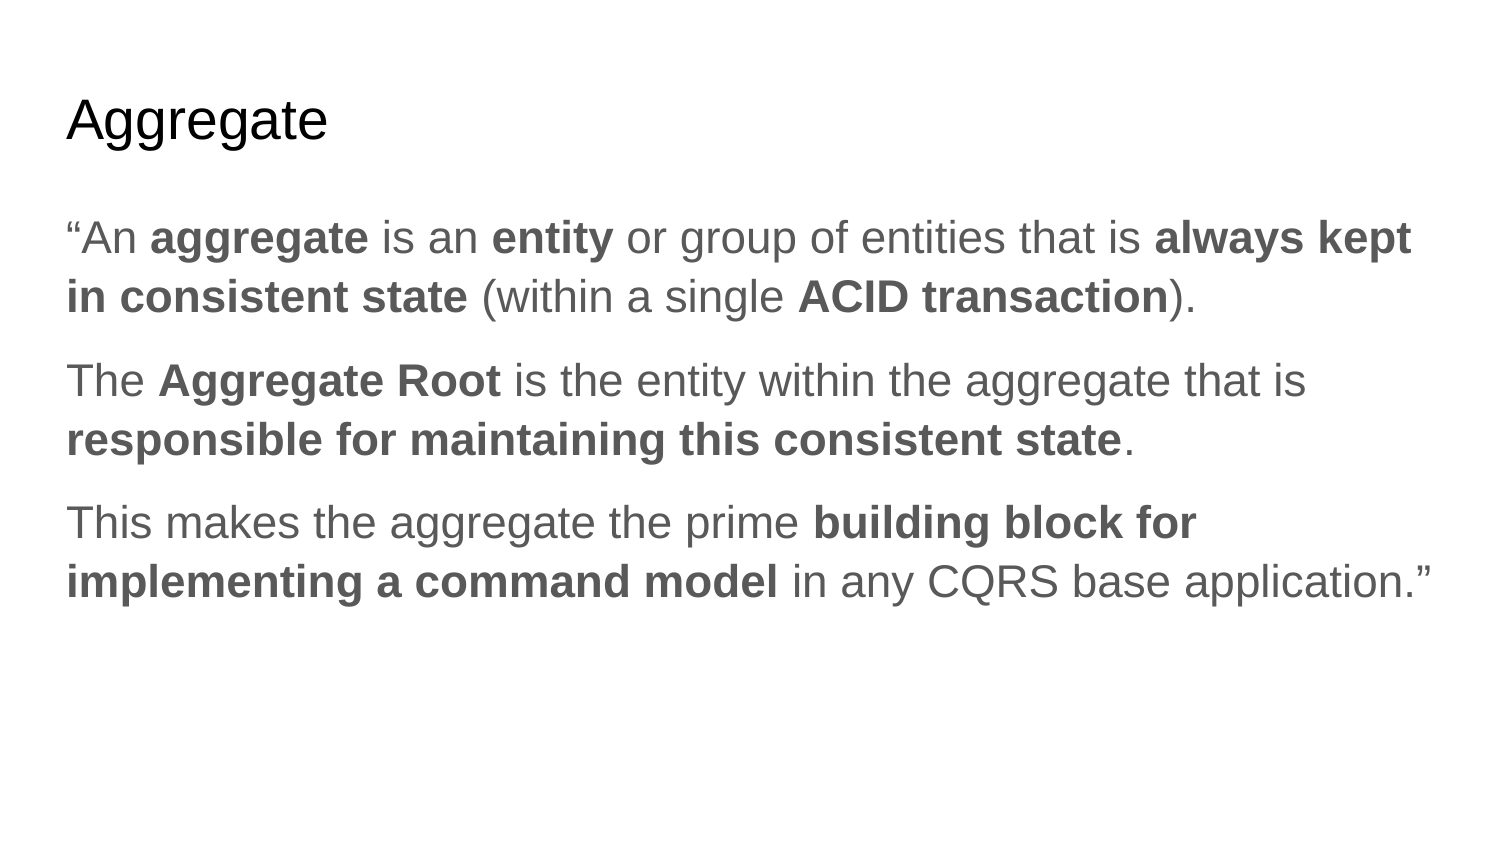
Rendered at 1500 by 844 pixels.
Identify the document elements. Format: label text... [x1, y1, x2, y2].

list “An aggregate is an entity or group of entities that is always kept in consistent state (within a single ACID transaction). The Aggregate Root is the entity within the aggregate that is responsible for maintaining this consistent state. This makes the aggregate the prime building block for implementing a command model in any CQRS base application.” [51, 189, 1449, 750]
title Aggregate [51, 72, 1449, 167]
